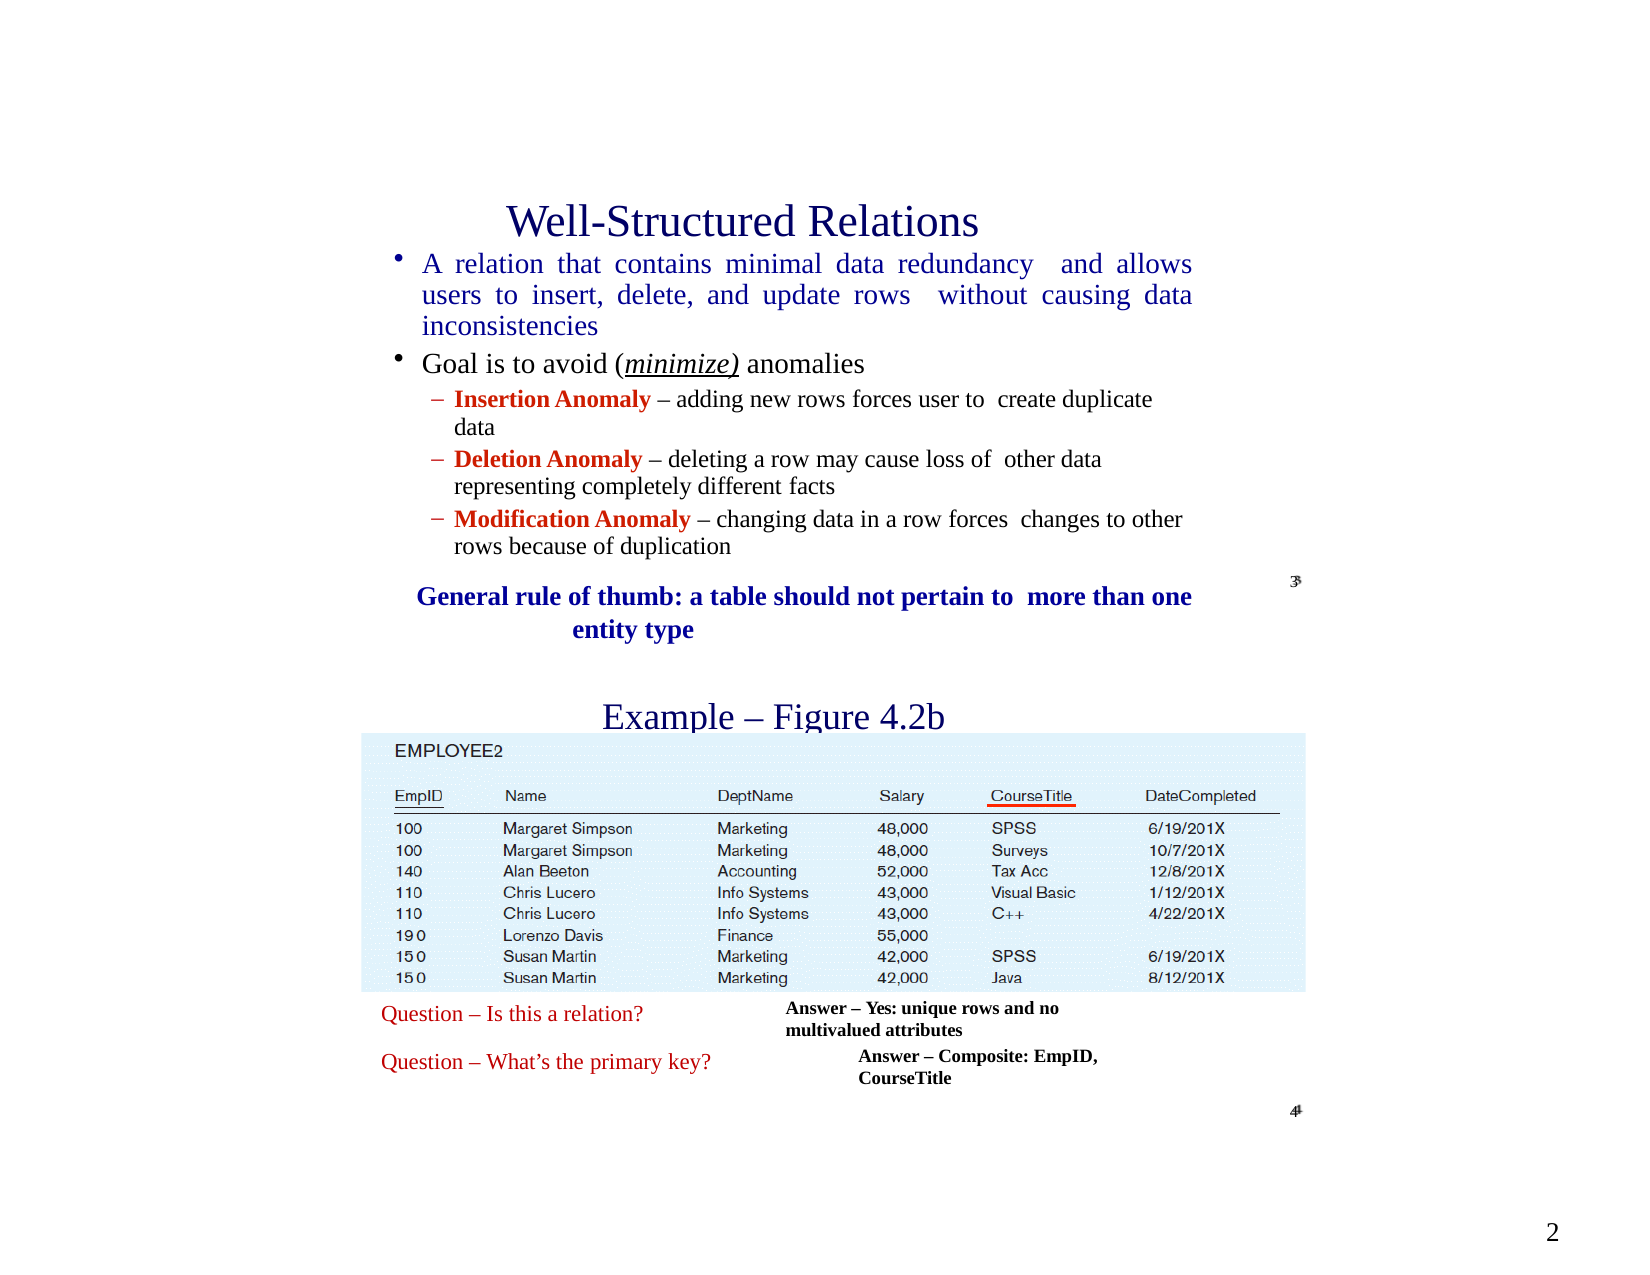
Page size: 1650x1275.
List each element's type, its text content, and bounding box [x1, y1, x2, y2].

text_box 3 [1287, 568, 1304, 591]
title Well-Structured Relations [503, 188, 1131, 241]
text_box Example – Figure 4.2b [600, 690, 1051, 733]
text_box 4 [1287, 1098, 1304, 1121]
text_box [1285, 1096, 1308, 1120]
text_box Answer – Yes: unique rows and no multivalued attributes [783, 993, 1145, 1041]
text_box Question – What’s the primary key? [379, 1044, 813, 1075]
text_box [361, 733, 1306, 992]
text_box Answer – Composite: EmpID, CourseTitle [856, 1041, 1173, 1089]
text_box Question – Is this a relation? [379, 996, 725, 1026]
slide_number 2 [1541, 1215, 1588, 1275]
text_box A relation that contains minimal data redundancy and allows users to insert, delete, and update rows without causing data inconsistencies Goal is to avoid (minimize) anomalies Insertion Anomaly – adding new rows forces user to create duplicate data Deletion Anomaly – deleting a row may cause loss of other data representing completely different facts Modification Anomaly – changing data in a row forces changes to other rows because of duplication General rule of thumb: a table should not pertain to more than one entity type [391, 241, 1205, 644]
text_box [1285, 567, 1308, 590]
